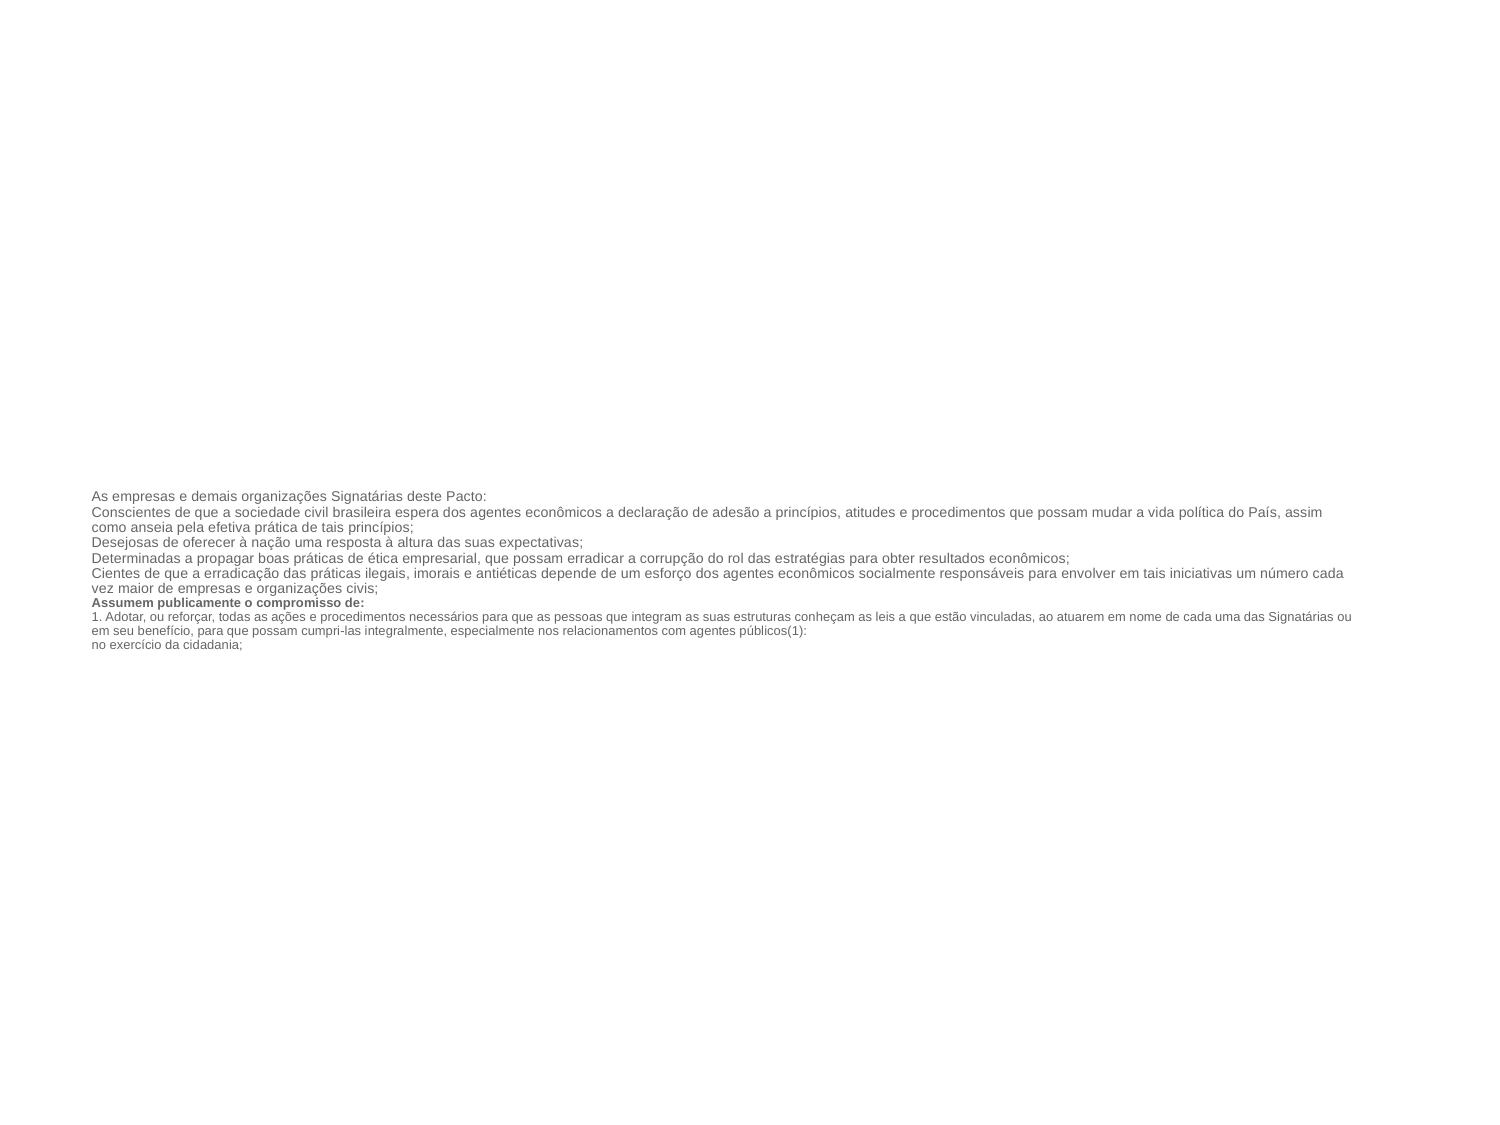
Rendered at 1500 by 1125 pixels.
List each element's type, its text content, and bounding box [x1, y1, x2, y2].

title As empresas e demais organizações Signatárias deste Pacto: Conscientes de que a sociedade civil brasileira espera dos agentes econômicos a declaração de adesão a princípios, atitudes e procedimentos que possam mudar a vida política do País, assim como anseia pela efetiva prática de tais princípios; Desejosas de oferecer à nação uma resposta à altura das suas expectativas; Determinadas a propagar boas práticas de ética empresarial, que possam erradicar a corrupção do rol das estratégias para obter resultados econômicos; Cientes de que a erradicação das práticas ilegais, imorais e antiéticas depende de um esforço dos agentes econômicos socialmente responsáveis para envolver em tais iniciativas um número cada vez maior de empresas e organizações civis; Assumem publicamente o compromisso de: 1. Adotar, ou reforçar, todas as ações e procedimentos necessários para que as pessoas que integram as suas estruturas conheçam as leis a que estão vinculadas, ao atuarem em nome de cada uma das Signatárias ou em seu benefício, para que possam cumpri-las integralmente, especialmente nos relacionamentos com agentes públicos(1): no exercício da cidadania; [76, 479, 1371, 698]
